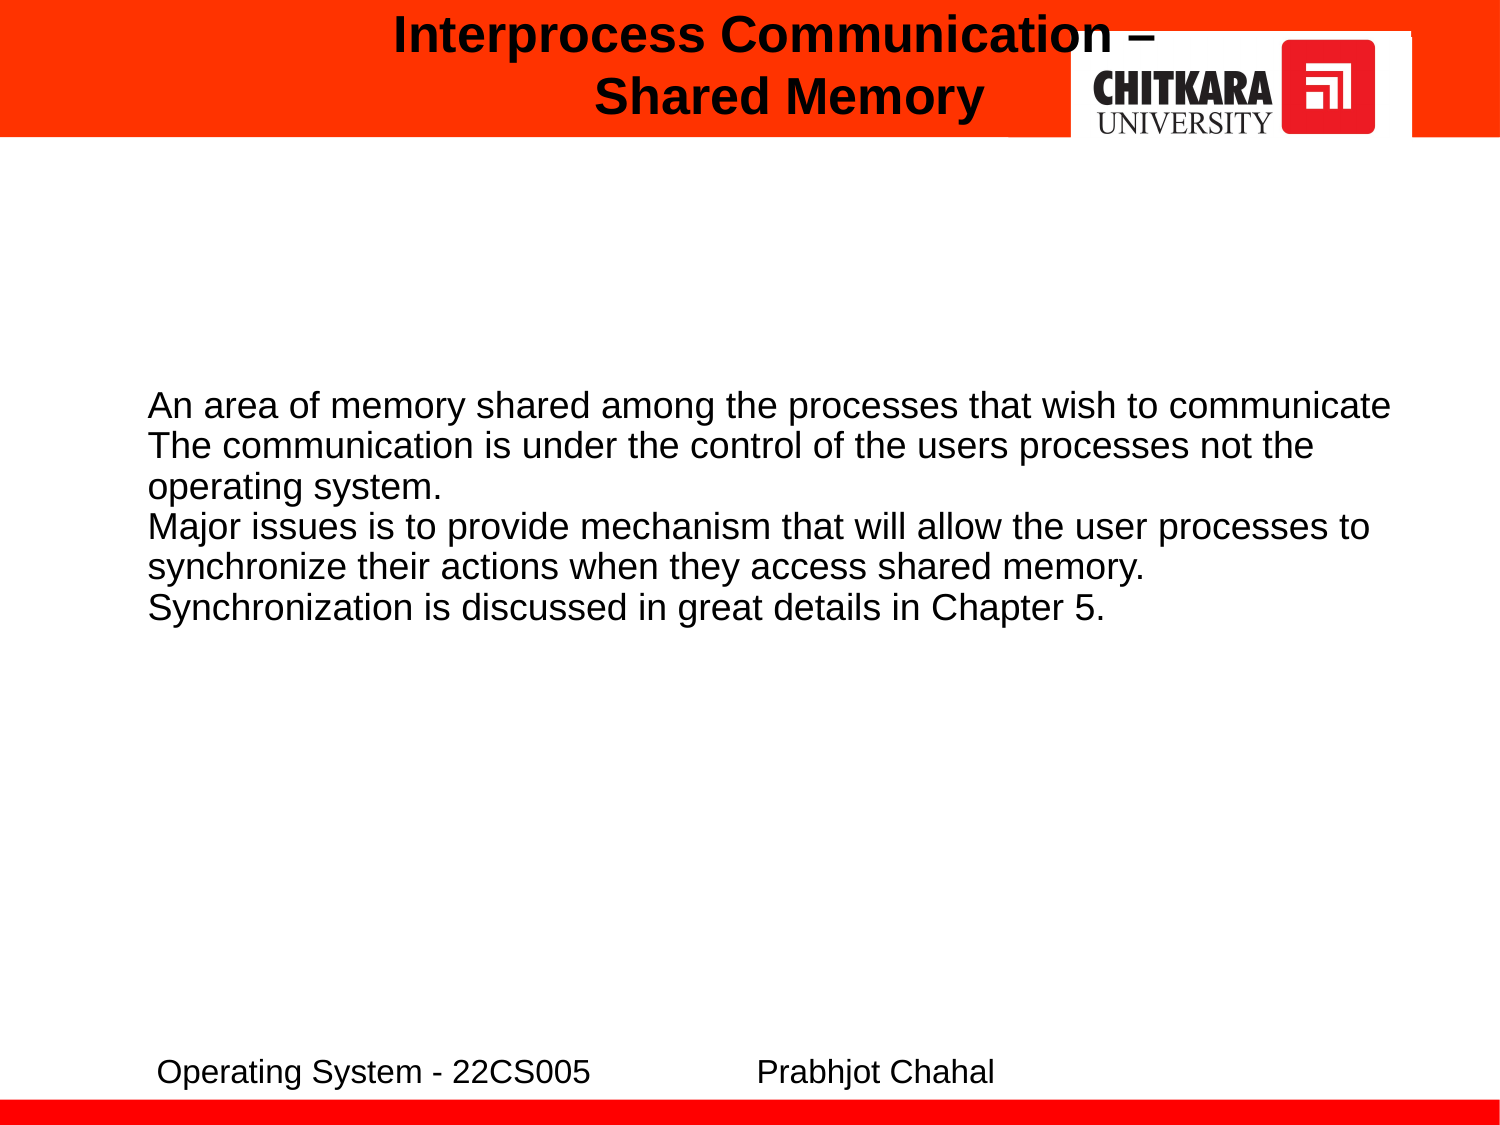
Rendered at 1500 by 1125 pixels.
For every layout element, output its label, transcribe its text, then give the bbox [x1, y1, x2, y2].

picture [1074, 111, 1390, 138]
title Interprocess Communication – Shared Memory [56, 15, 1500, 111]
text_box Operating System - 22CS005 Prabhjot Chahal [40, 1042, 1474, 1103]
list An area of memory shared among the processes that wish to communicate The communication is under the control of the users processes not the operating system. Major issues is to provide mechanism that will allow the user processes to synchronize their actions when they access shared memory. Synchronization is discussed in great details in Chapter 5. [147, 202, 1401, 946]
